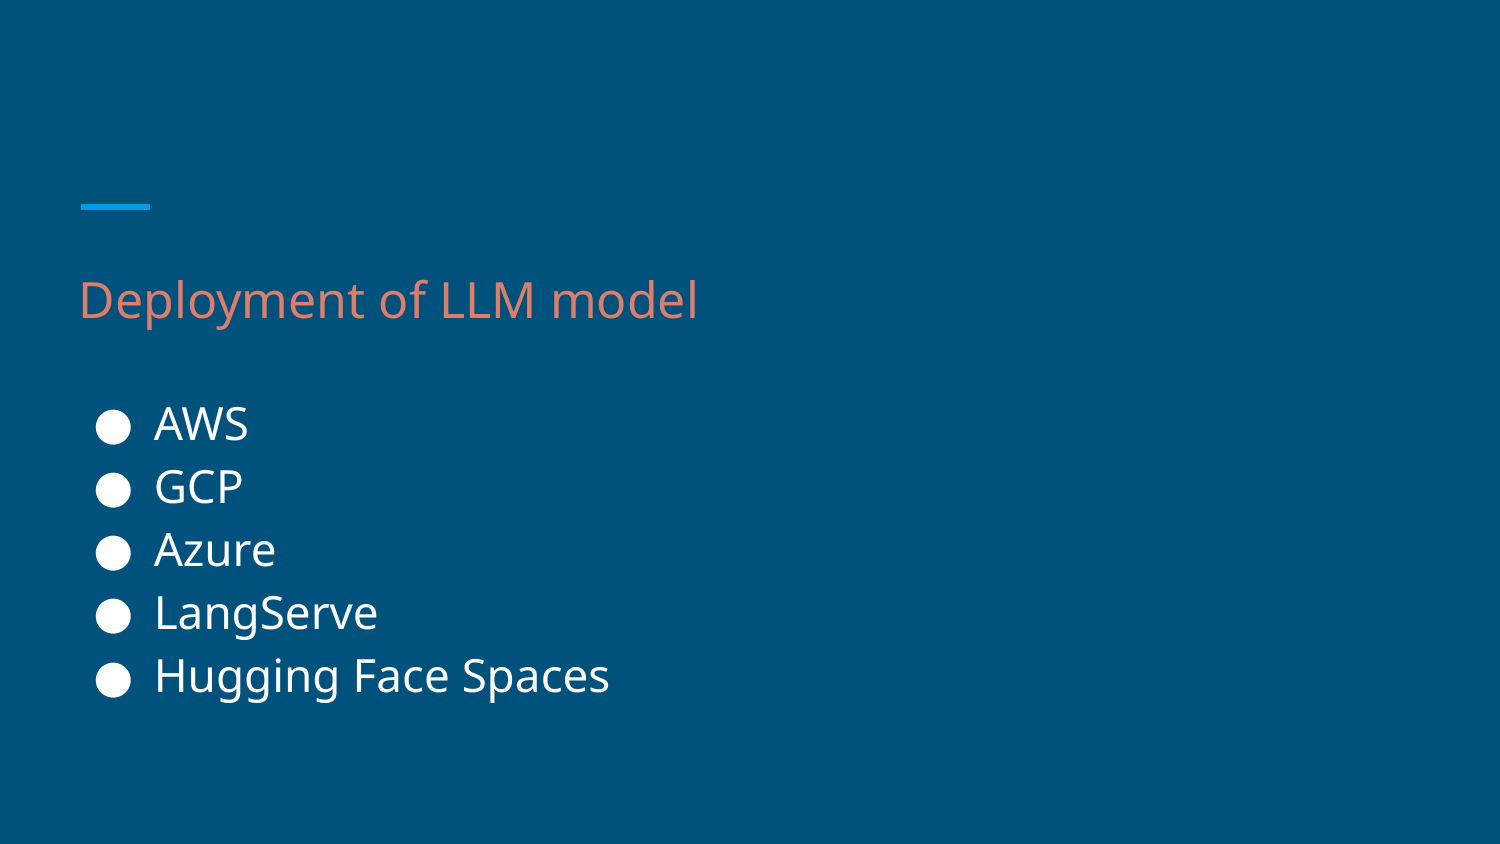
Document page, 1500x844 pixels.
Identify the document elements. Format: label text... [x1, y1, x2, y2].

list Deployment of LLM model AWS GCP Azure LangServe Hugging Face Spaces [63, 244, 1437, 750]
